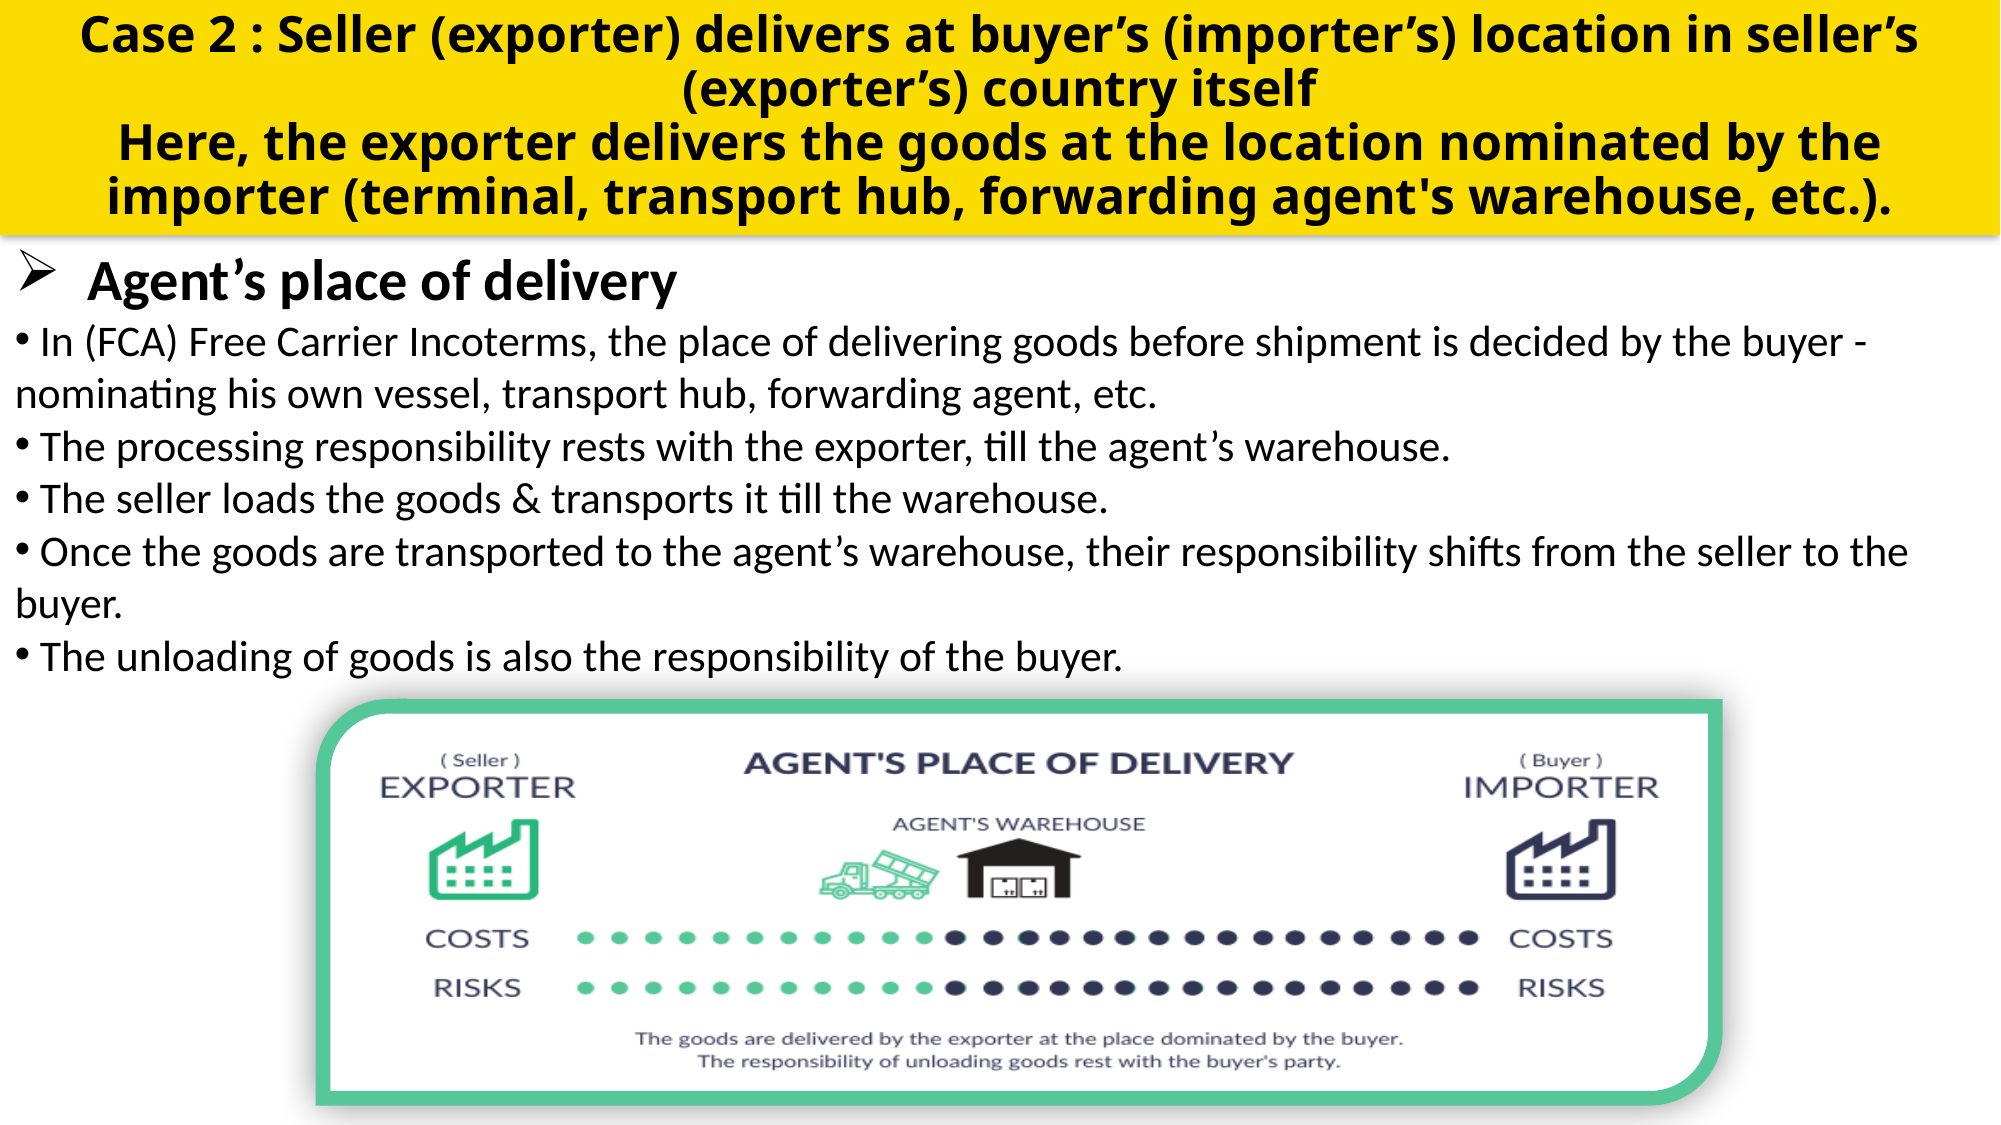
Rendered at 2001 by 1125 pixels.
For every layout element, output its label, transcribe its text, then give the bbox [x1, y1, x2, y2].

text_box Agent’s place of delivery In (FCA) Free Carrier Incoterms, the place of delivering goods before shipment is decided by the buyer - nominating his own vessel, transport hub, forwarding agent, etc. The processing responsibility rests with the exporter, till the agent’s warehouse. The seller loads the goods & transports it till the warehouse. Once the goods are transported to the agent’s warehouse, their responsibility shifts from the seller to the buyer. The unloading of goods is also the responsibility of the buyer. [0, 235, 2000, 688]
title Case 2 : Seller (exporter) delivers at buyer’s (importer’s) location in seller’s (exporter’s) country itself Here, the exporter delivers the goods at the location nominated by the importer (terminal, transport hub, forwarding agent's warehouse, etc.). [0, 0, 2000, 235]
picture [322, 706, 1716, 1099]
